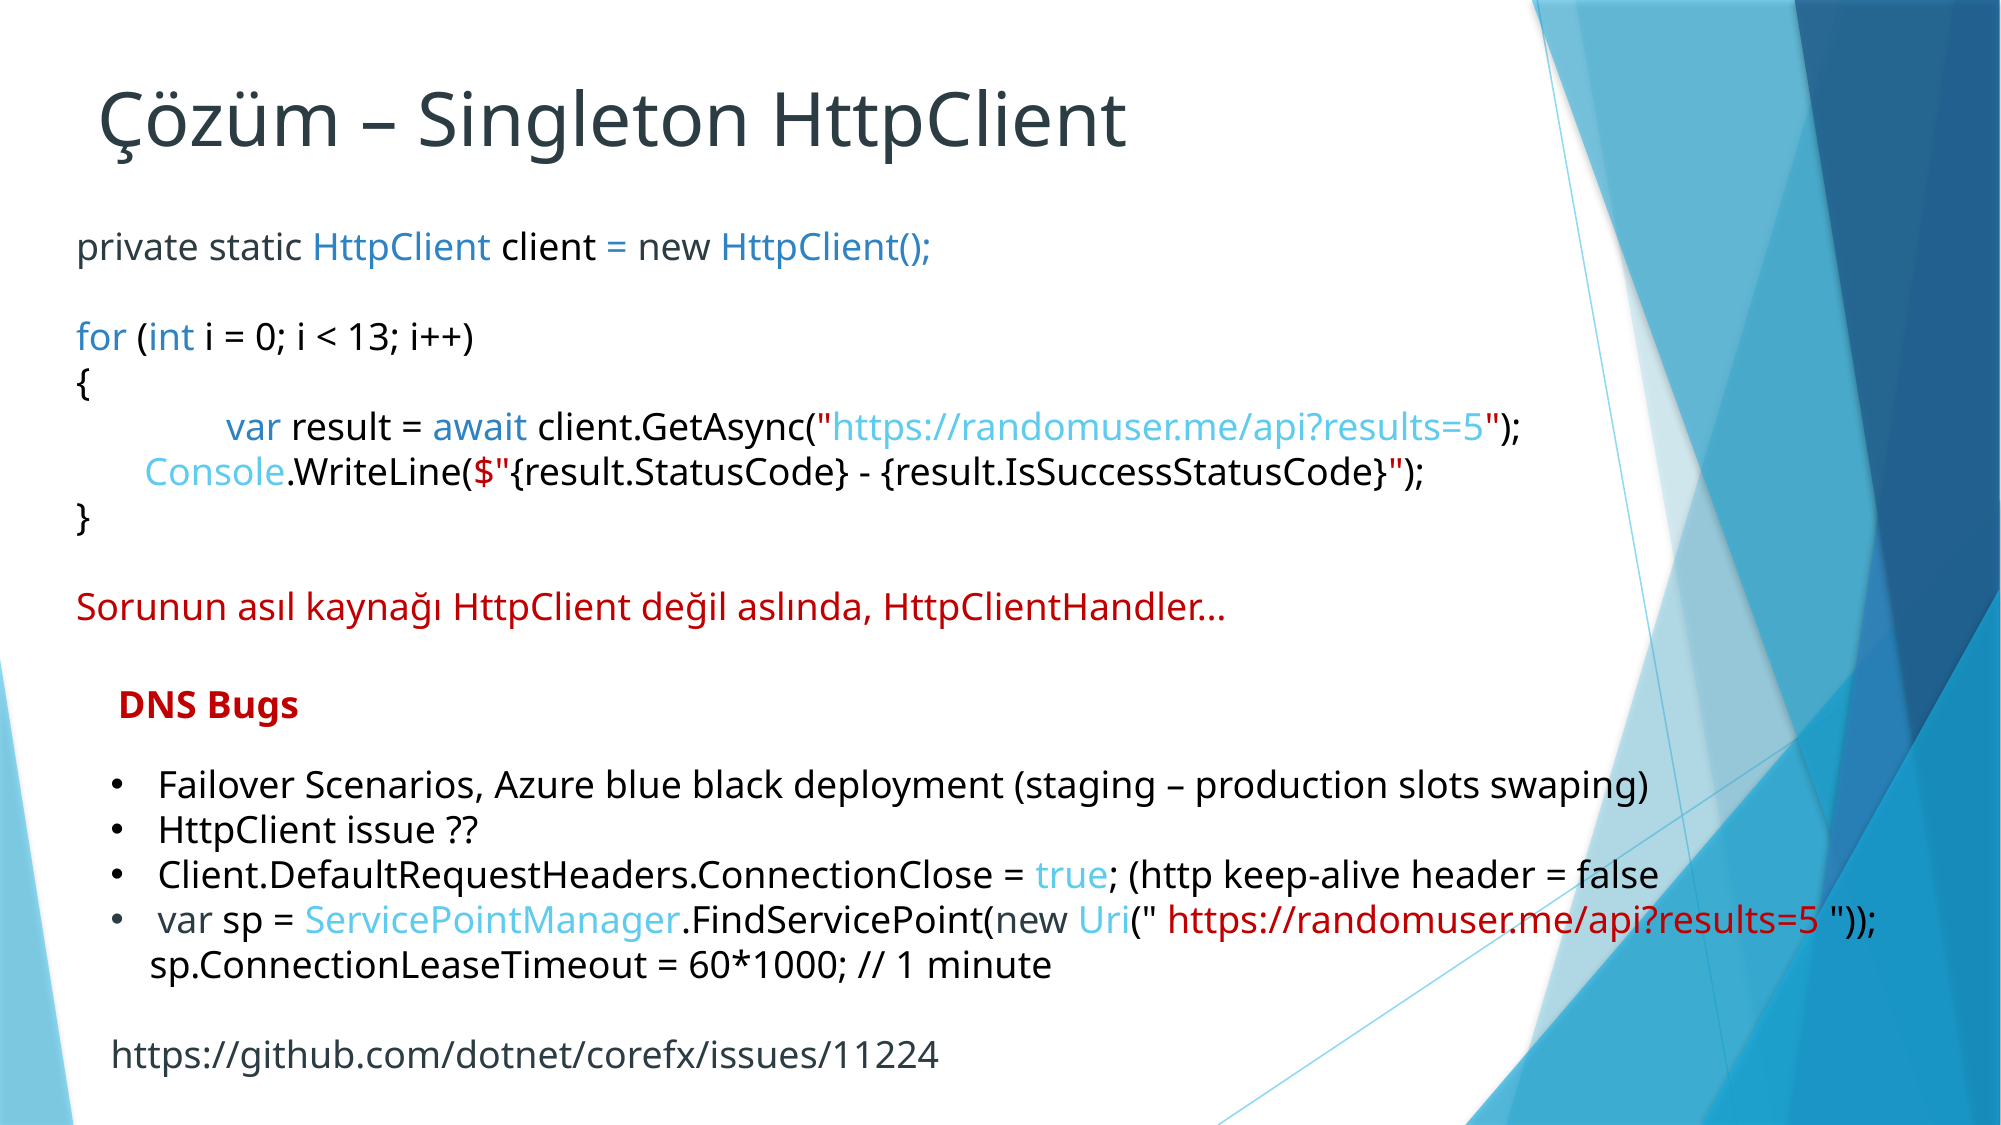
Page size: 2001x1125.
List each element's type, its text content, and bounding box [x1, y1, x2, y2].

text_box private static HttpClient client = new HttpClient(); for (int i = 0; i < 13; i++) { var result = await client.GetAsync("https://randomuser.me/api?results=5"); Console.WriteLine($"{result.StatusCode} - {result.IsSuccessStatusCode}"); } Sorunun asıl kaynağı HttpClient değil aslında, HttpClientHandler… [61, 216, 1536, 636]
text_box DNS Bugs [103, 673, 457, 734]
text_box Failover Scenarios, Azure blue black deployment (staging – production slots swaping) HttpClient issue ?? Client.DefaultRequestHeaders.ConnectionClose = true; (http keep-alive header = false var sp = ServicePointManager.FindServicePoint(new Uri(" https://randomuser.me/api?results=5 ")); sp.ConnectionLeaseTimeout = 60*1000; // 1 minute https://github.com/dotnet/corefx/issues/11224 [98, 753, 1889, 1125]
text_box Çözüm – Singleton HttpClient [82, 64, 1143, 169]
